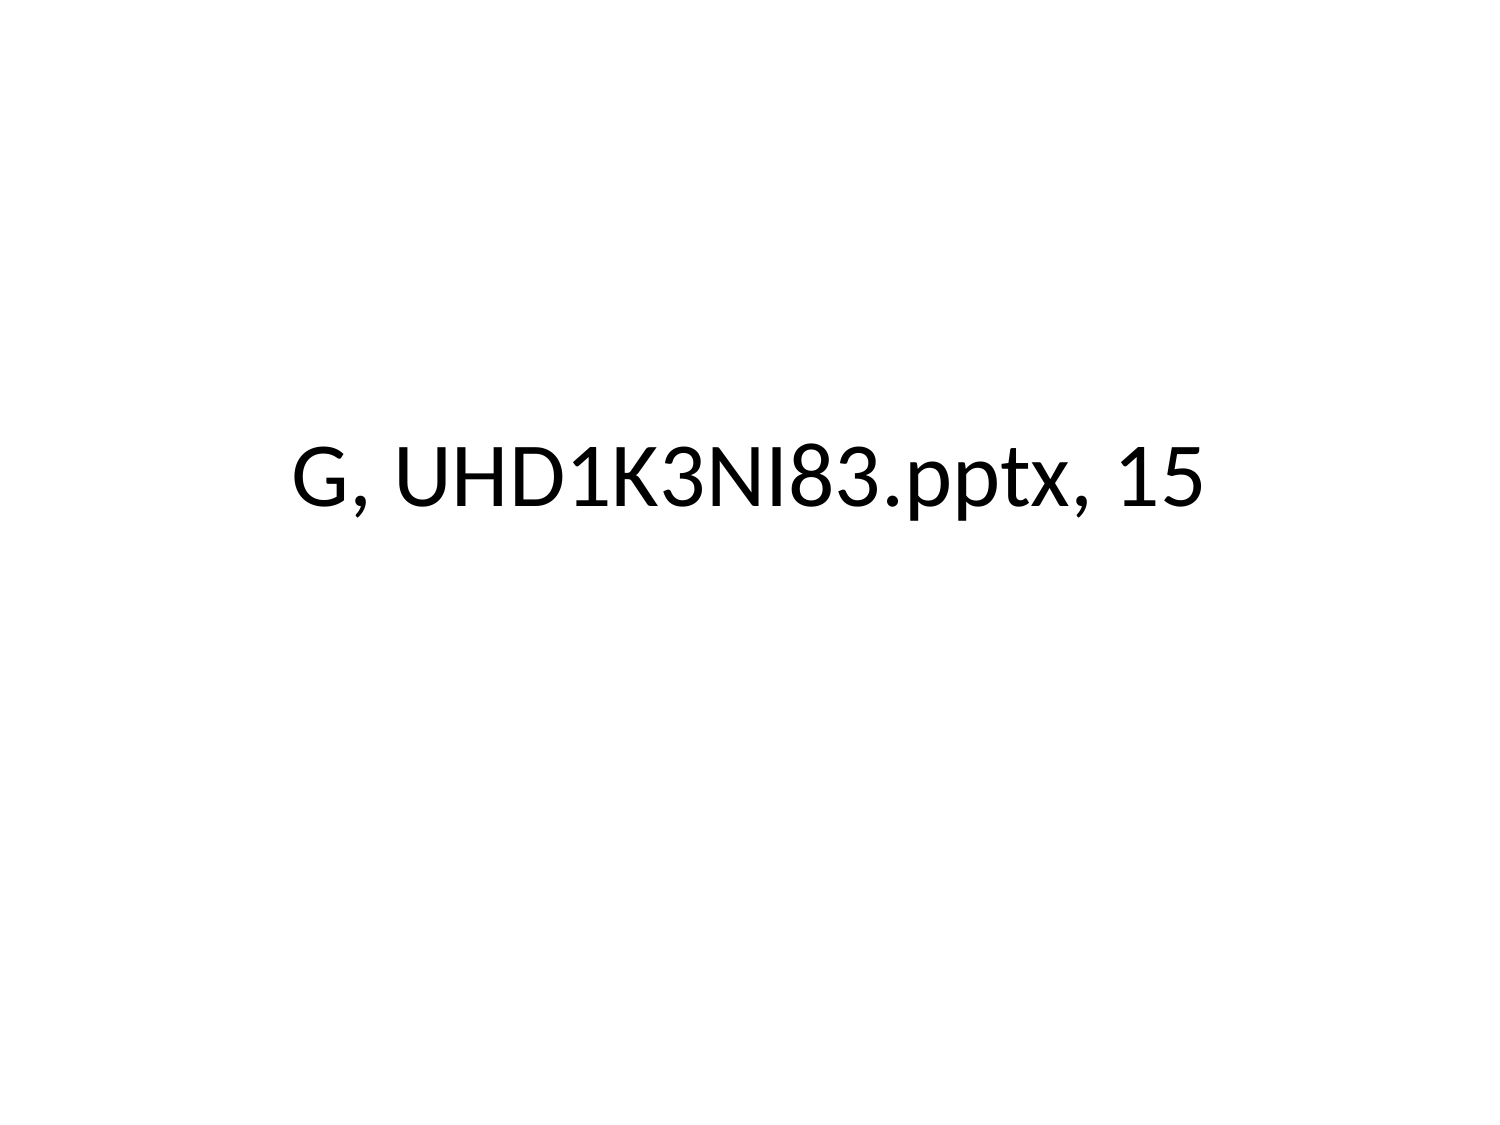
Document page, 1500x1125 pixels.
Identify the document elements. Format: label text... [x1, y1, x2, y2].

title G, UHD1K3NI83.pptx, 15 [112, 349, 1388, 591]
